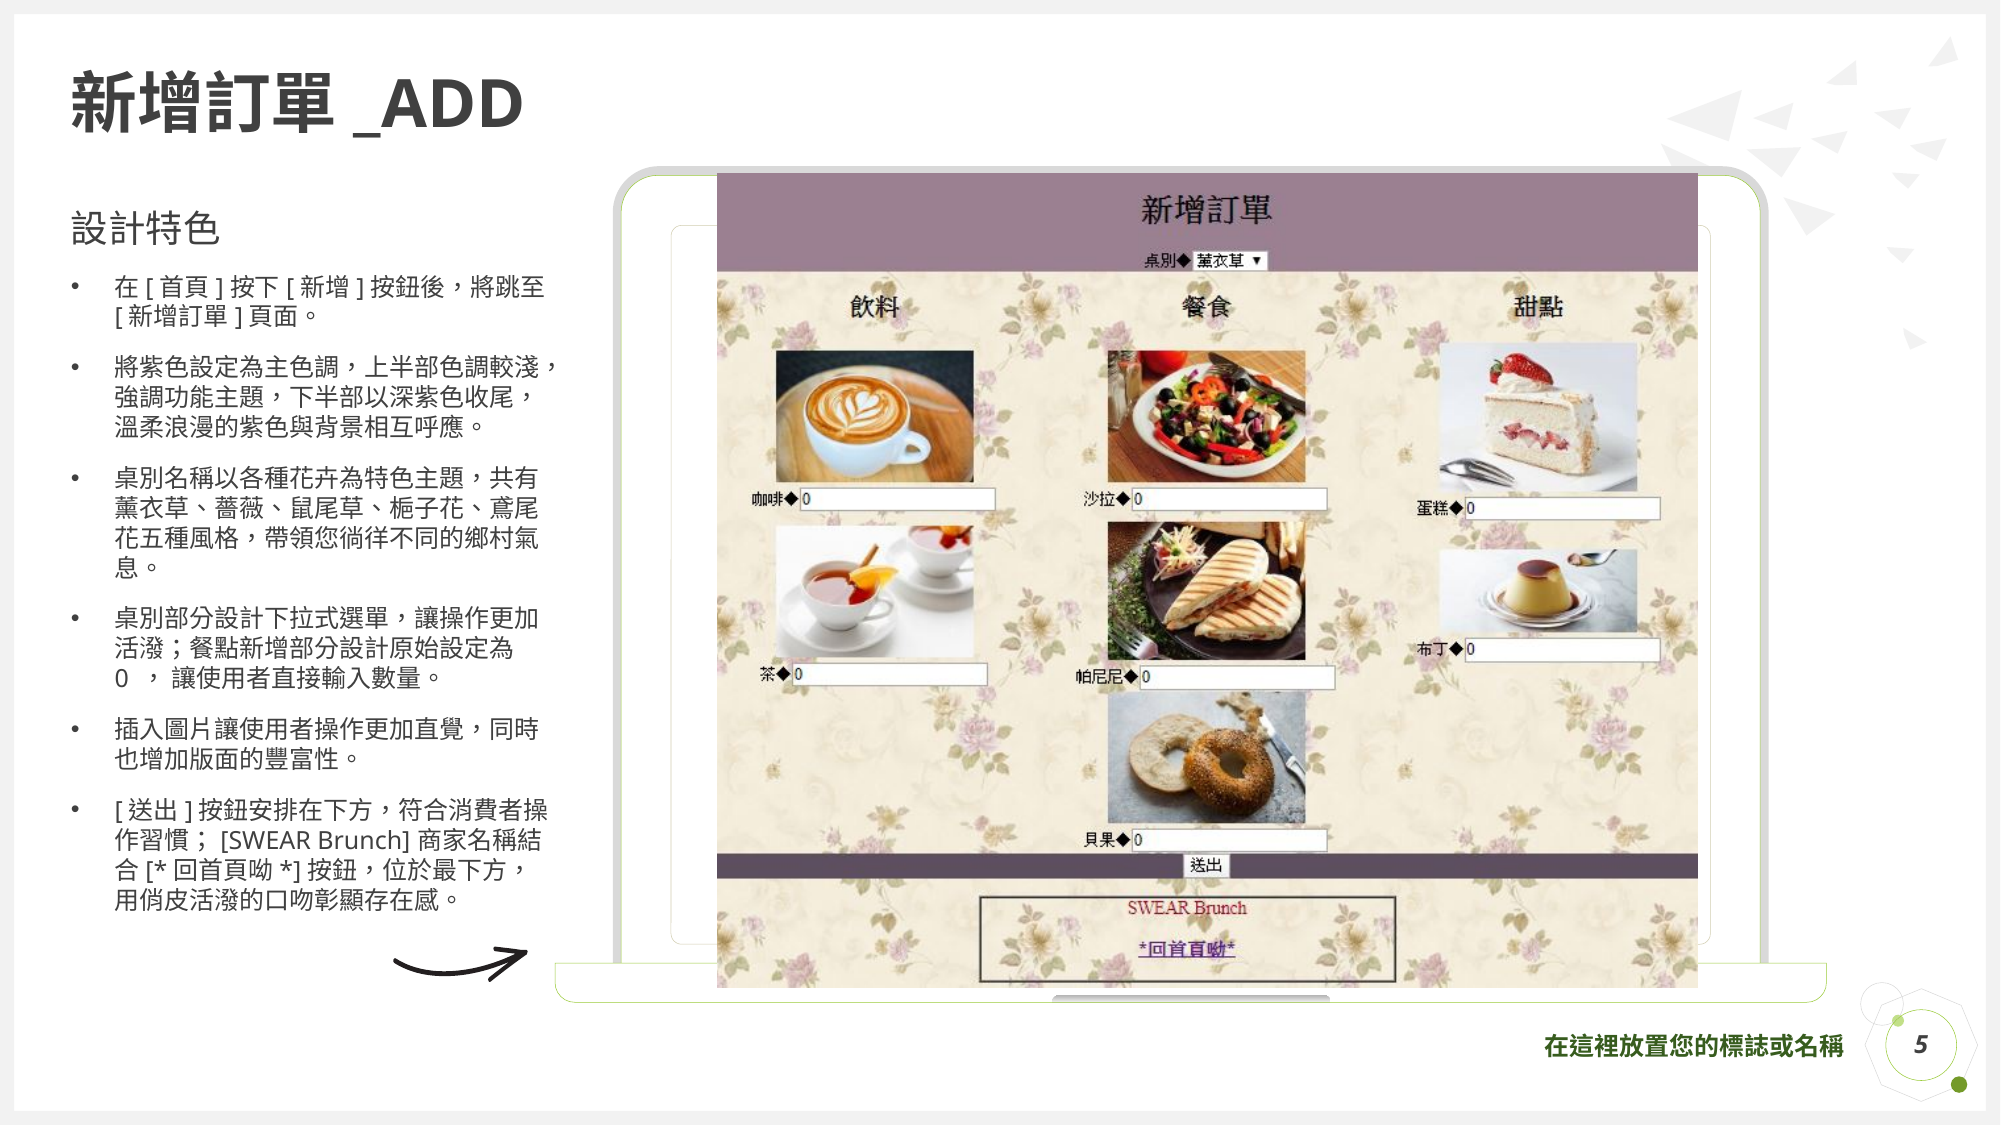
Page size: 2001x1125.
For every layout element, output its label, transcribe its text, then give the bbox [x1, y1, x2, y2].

list 設計特色 在[首頁]按下[新增]按鈕後，將跳至[新增訂單]頁面。 將紫色設定為主色調，上半部色調較淺，強調功能主題，下半部以深紫色收尾，溫柔浪漫的紫色與背景相互呼應。 桌別名稱以各種花卉為特色主題，共有薰衣草、薔薇、鼠尾草、梔子花、鳶尾花五種風格，帶領您徜徉不同的鄉村氣息。 桌別部分設計下拉式選單，讓操作更加活潑；餐點新增部分設計原始設定為0 ， 讓使用者直接輸入數量。 插入圖片讓使用者操作更加直覺，同時也增加版面的豐富性。 [送出]按鈕安排在下方，符合消費者操作習慣；[SWEAR Brunch]商家名稱結合[*回首頁呦*]按鈕，位於最下方，用俏皮活潑的口吻彰顯存在感。 [70, 205, 555, 957]
text_box [393, 946, 528, 982]
title 新增訂單_ADD [70, 70, 1932, 142]
slide_number 5 [1885, 1009, 1957, 1081]
picture [717, 173, 1698, 988]
